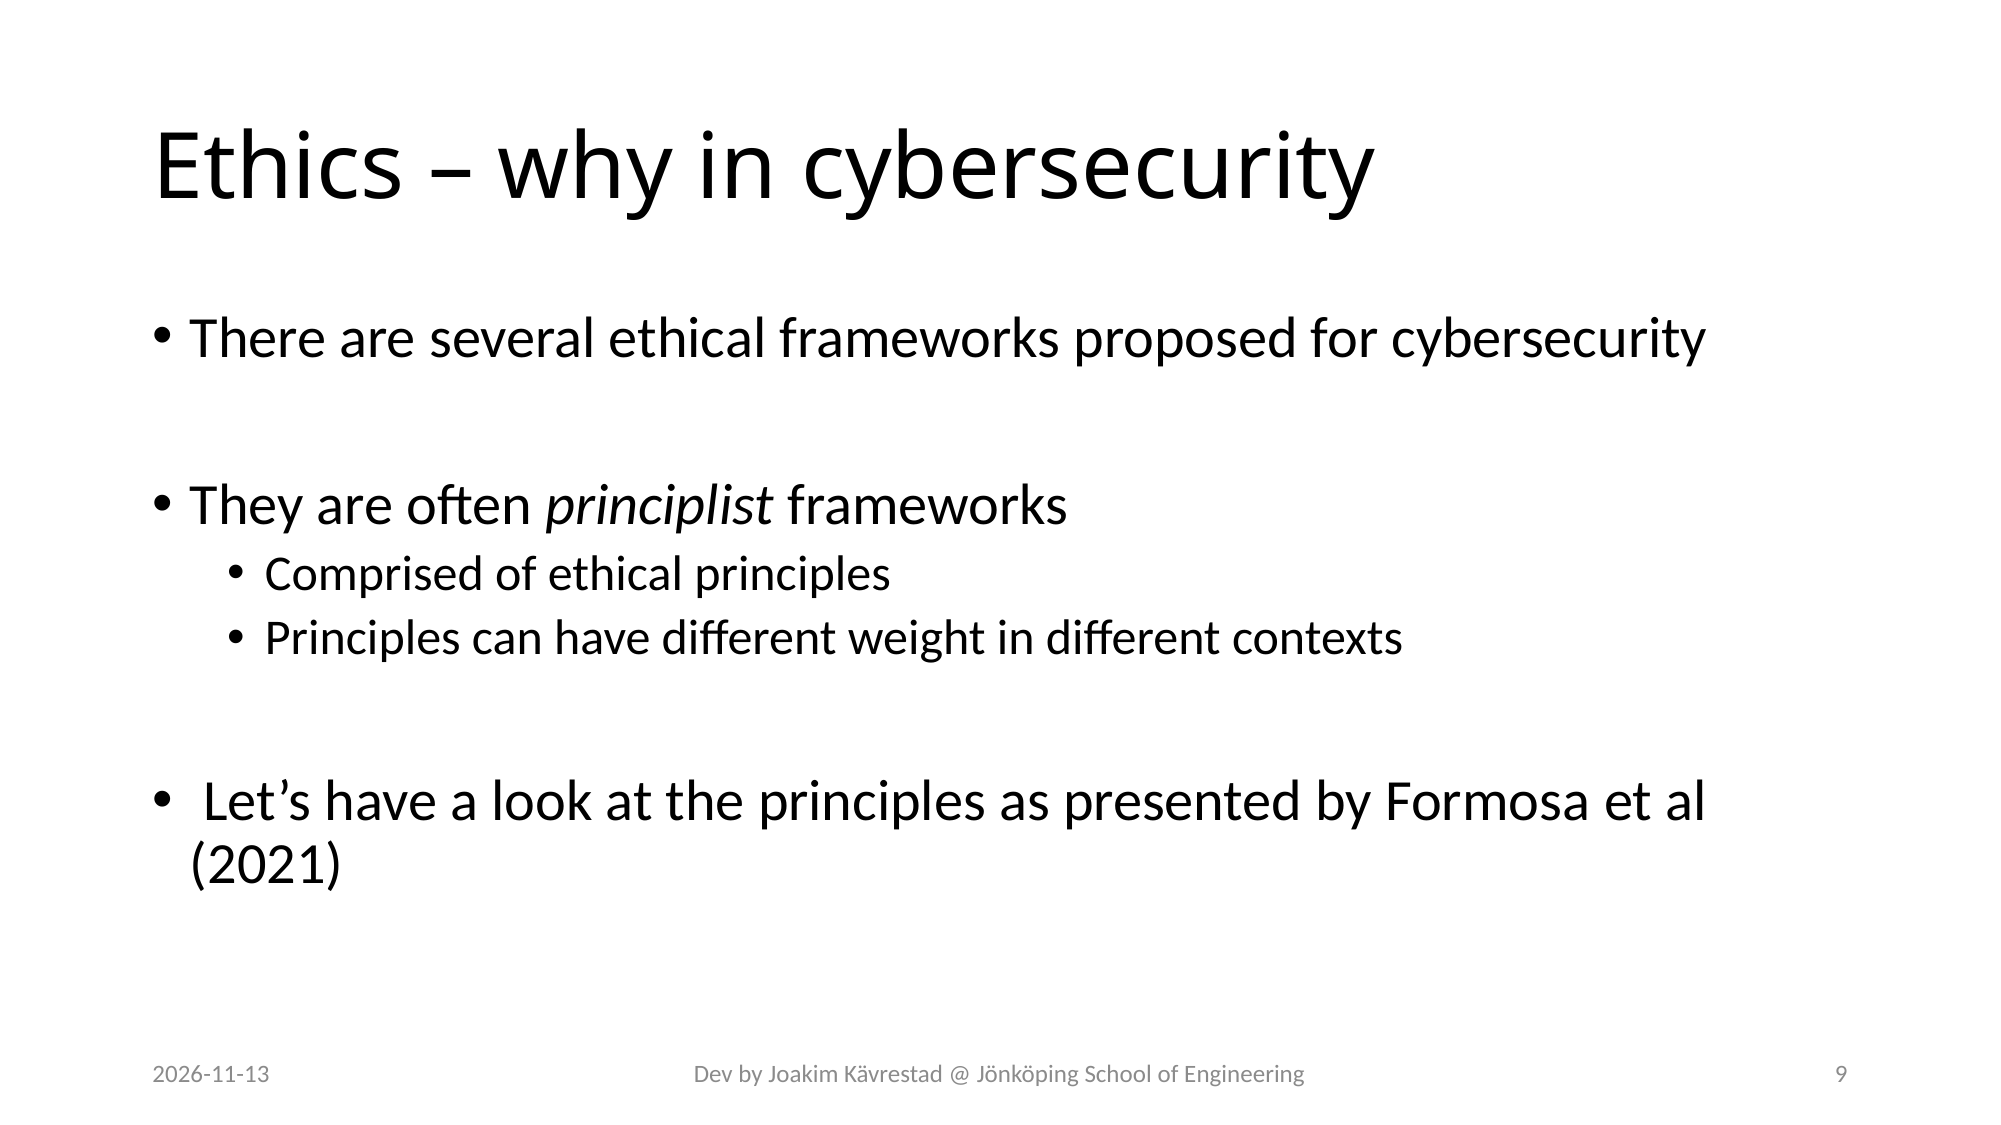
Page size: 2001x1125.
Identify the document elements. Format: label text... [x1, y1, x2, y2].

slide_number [137, 1042, 588, 1103]
slide_number 9 [1412, 1042, 1863, 1103]
title Ethics – why in cybersecurity [137, 59, 1863, 278]
list There are several ethical frameworks proposed for cybersecurity They are often principlist frameworks Comprised of ethical principles Principles can have different weight in different contexts Let’s have a look at the principles as presented by Formosa et al (2021) [137, 299, 1863, 1014]
footer Dev by Joakim Kävrestad @ Jönköping School of Engineering [662, 1042, 1338, 1103]
